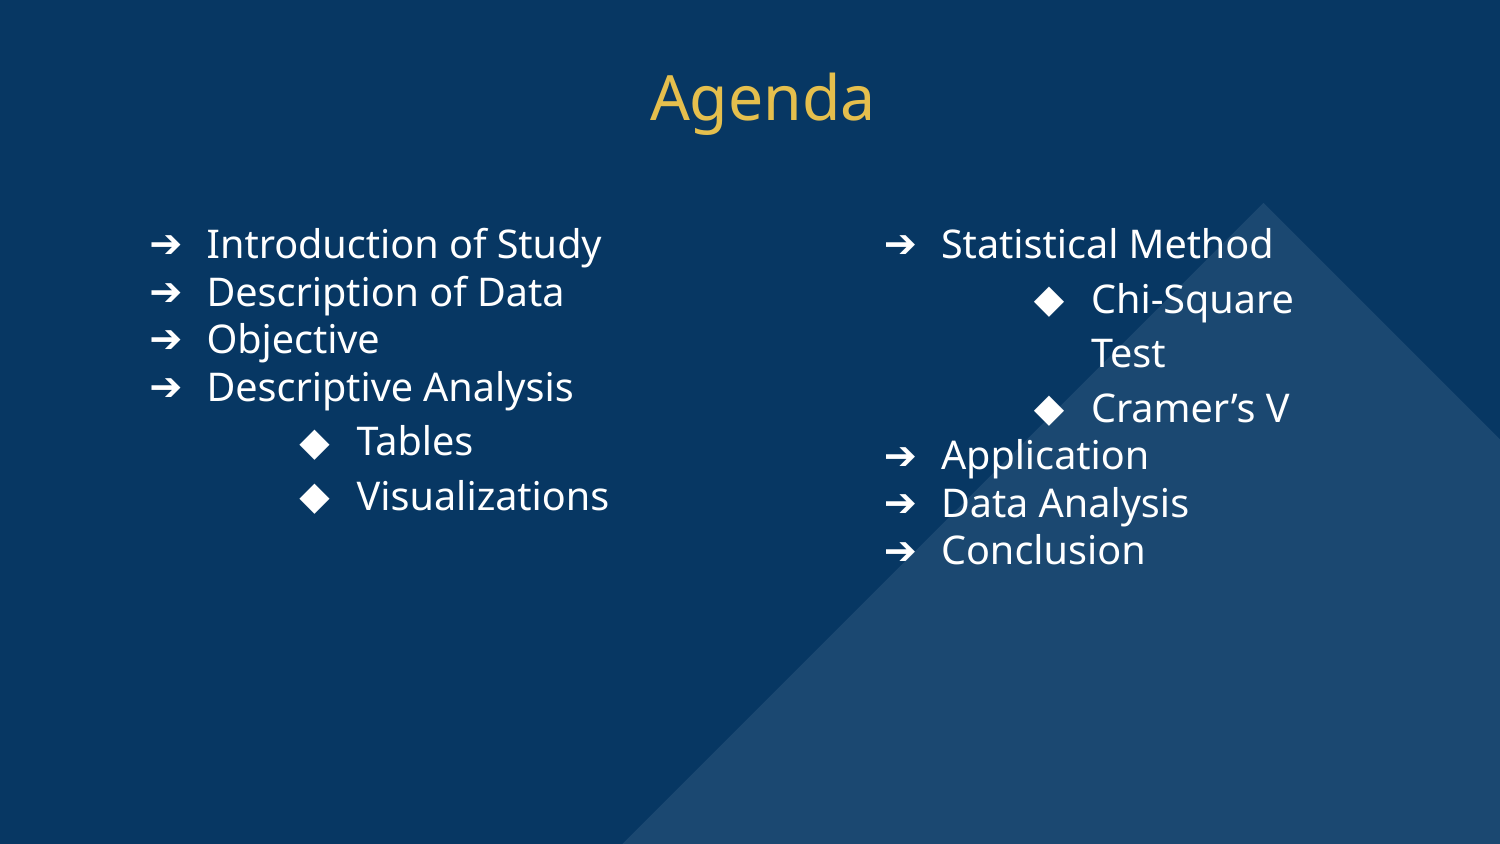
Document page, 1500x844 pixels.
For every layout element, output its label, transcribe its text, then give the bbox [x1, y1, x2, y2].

title Agenda [116, 71, 1410, 194]
text_box Statistical Method Chi-Square Test Cramer’s V Application Data Analysis Conclusion [850, 203, 1344, 588]
list Introduction of Study Description of Data Objective Descriptive Analysis Tables Visualizations [116, 204, 724, 555]
